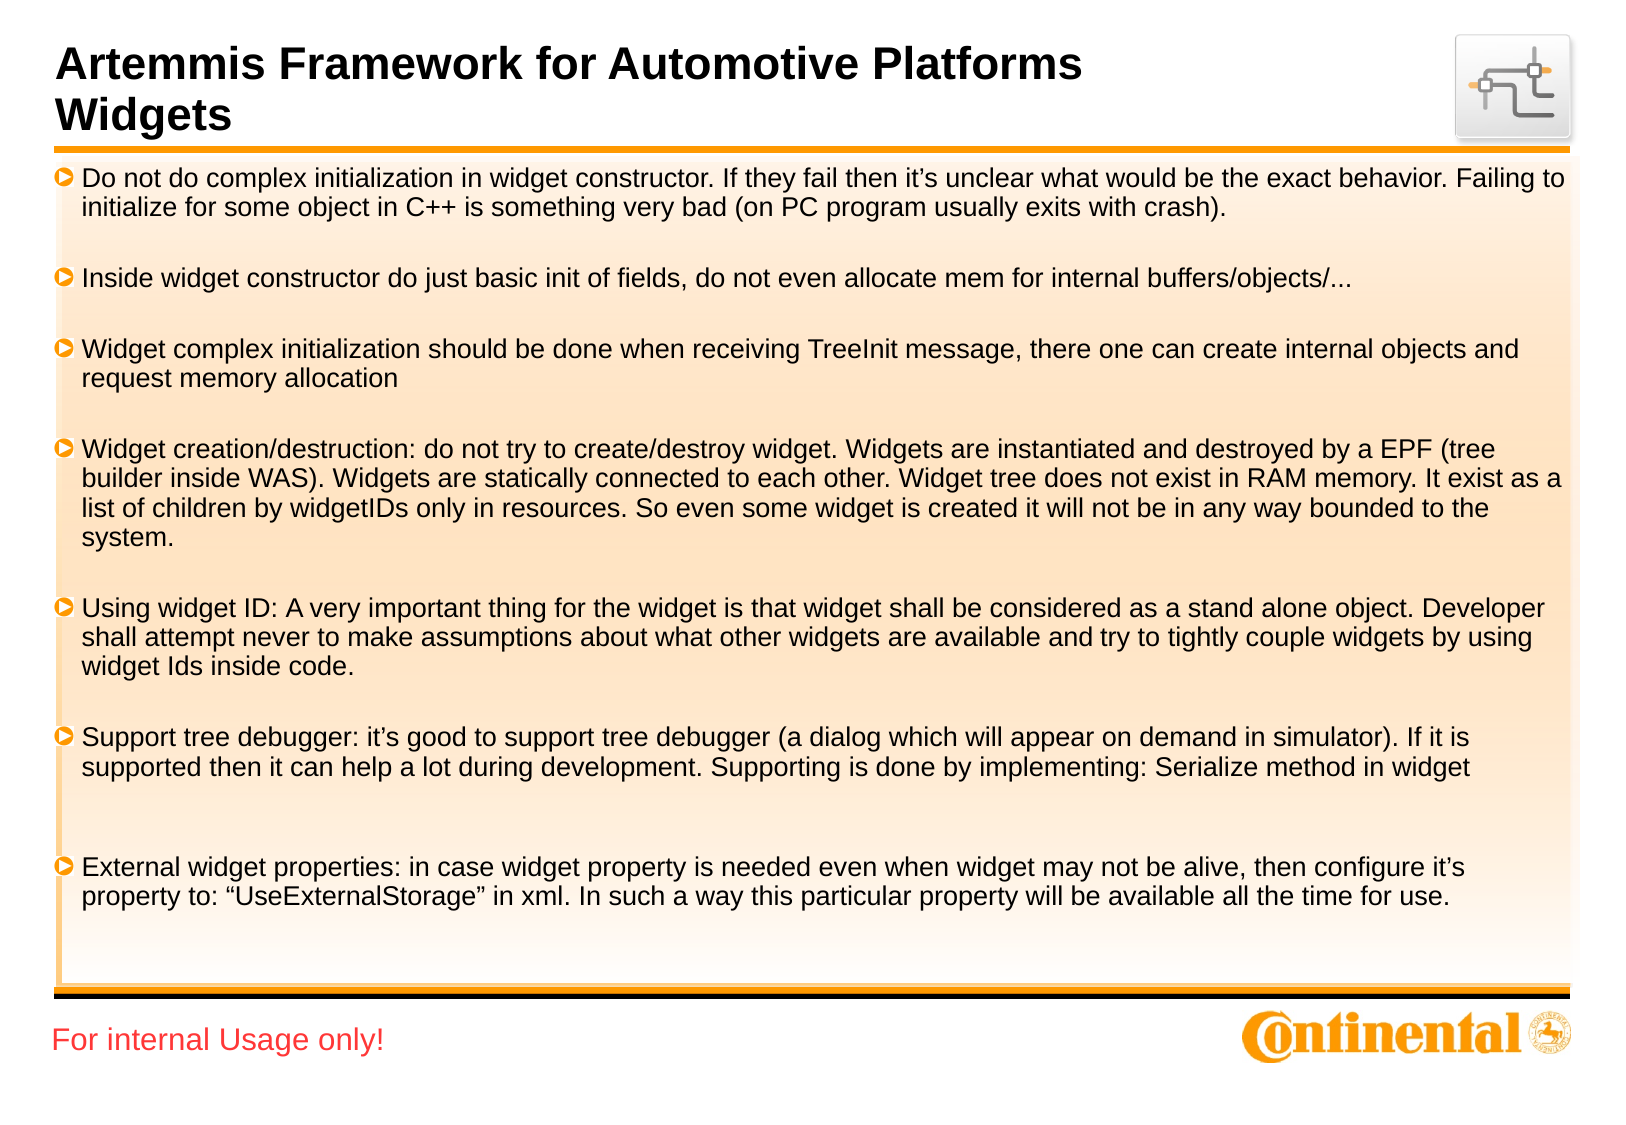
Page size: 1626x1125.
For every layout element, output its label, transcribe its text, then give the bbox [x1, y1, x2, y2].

picture [54, 167, 74, 187]
picture [54, 987, 1570, 999]
picture [54, 856, 74, 876]
picture [54, 438, 74, 458]
picture [54, 597, 74, 617]
title Artemmis Framework for Automotive Platforms Widgets [54, 36, 1570, 141]
picture [54, 726, 74, 746]
picture [1242, 1010, 1571, 1063]
picture [54, 267, 74, 287]
picture [54, 18, 1584, 157]
picture [54, 338, 74, 358]
list Do not do complex initialization in widget constructor. If they fail then it’s unclear what would be the exact behavior. Failing to initialize for some object in C++ is something very bad (on PC program usually exits with crash). Inside widget constructor do just basic init of fields, do not even allocate mem for internal buffers/objects/... Widget complex initialization should be done when receiving TreeInit message, there one can create internal objects and request memory allocation Widget creation/destruction: do not try to create/destroy widget. Widgets are instantiated and destroyed by a EPF (tree builder inside WAS). Widgets are statically connected to each other. Widget tree does not exist in RAM memory. It exist as a list of children by widgetIDs only in resources. So even some widget is created it will not be in any way bounded to the system. Using widget ID: A very important thing for the widget is that widget shall be considered as a stand alone object. Developer shall attempt never to make assumptions about what other widgets are available and try to tightly couple widgets by using widget Ids inside code. Support tree debugger: it’s good to support tree debugger (a dialog which will appear on demand in simulator). If it is supported then it can help a lot during development. Supporting is done by implementing: Serialize method in widget External widget properties: in case widget property is needed even when widget may not be alive, then configure it’s property to: “UseExternalStorage” in xml. In such a way this particular property will be available all the time for use. [54, 163, 1570, 983]
